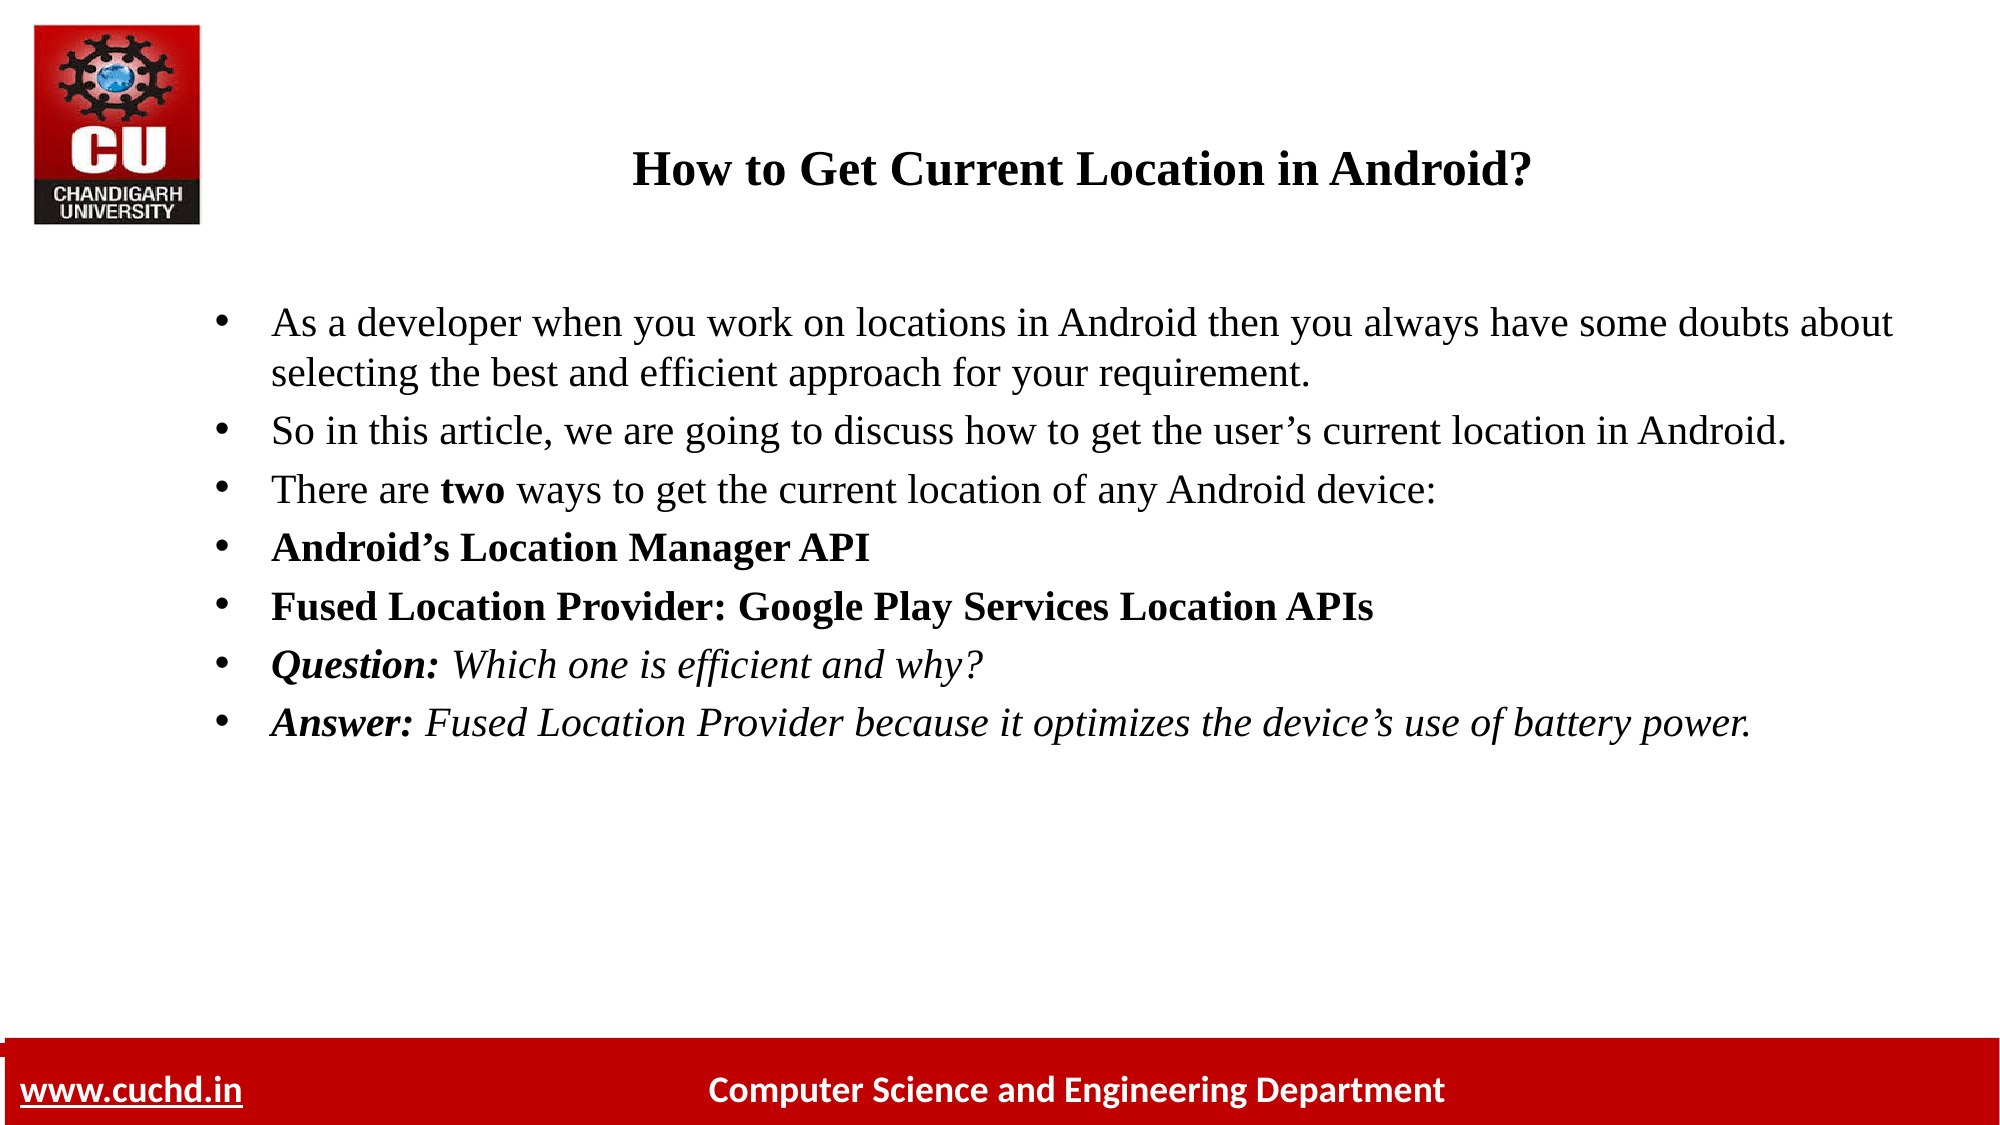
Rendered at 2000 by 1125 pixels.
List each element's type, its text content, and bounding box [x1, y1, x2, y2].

list As a developer when you work on locations in Android then you always have some doubts about selecting the best and efficient approach for your requirement. So in this article, we are going to discuss how to get the user’s current location in Android. There are two ways to get the current location of any Android device: Android’s Location Manager API Fused Location Provider: Google Play Services Location APIs Question: Which one is efficient and why? Answer: Fused Location Provider because it optimizes the device’s use of battery power. [199, 287, 1950, 1025]
title How to Get Current Location in Android? [216, 174, 1950, 275]
picture [33, 24, 202, 225]
